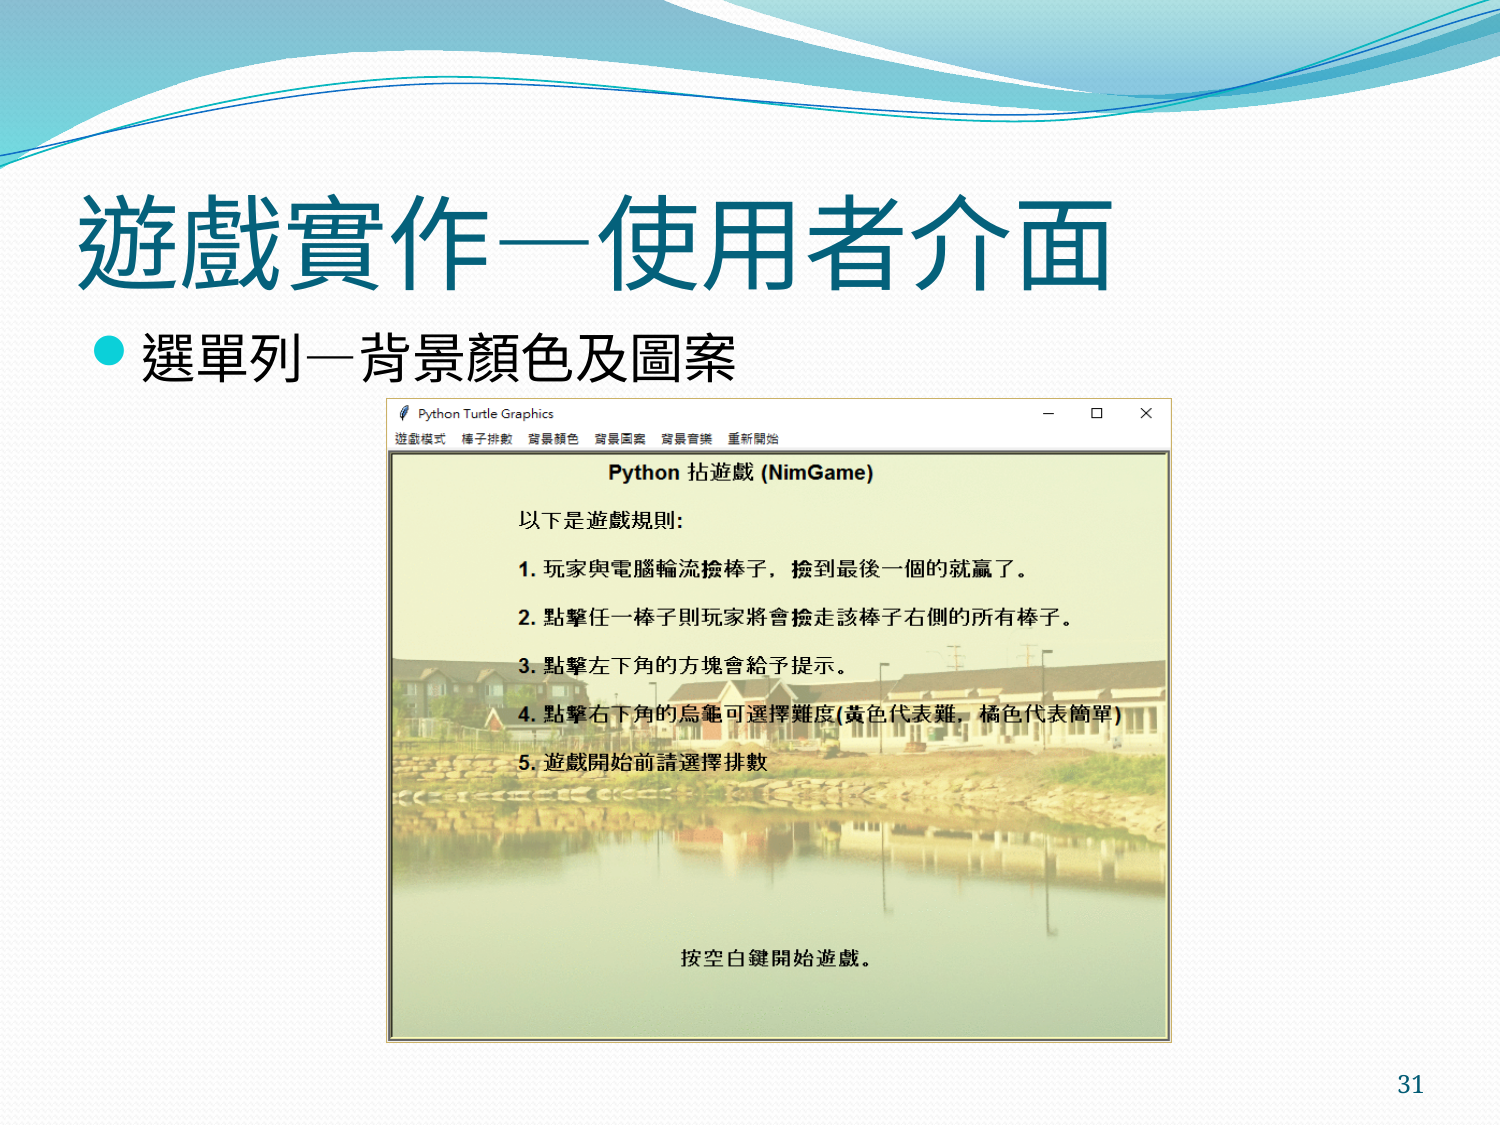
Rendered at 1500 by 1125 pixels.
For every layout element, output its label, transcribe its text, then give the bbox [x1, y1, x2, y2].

title 遊戲實作—使用者介面 [75, 115, 1425, 303]
picture [386, 398, 1173, 1044]
slide_number 31 [1299, 1042, 1425, 1103]
list 選單列—背景顏色及圖案 [75, 317, 1425, 1038]
